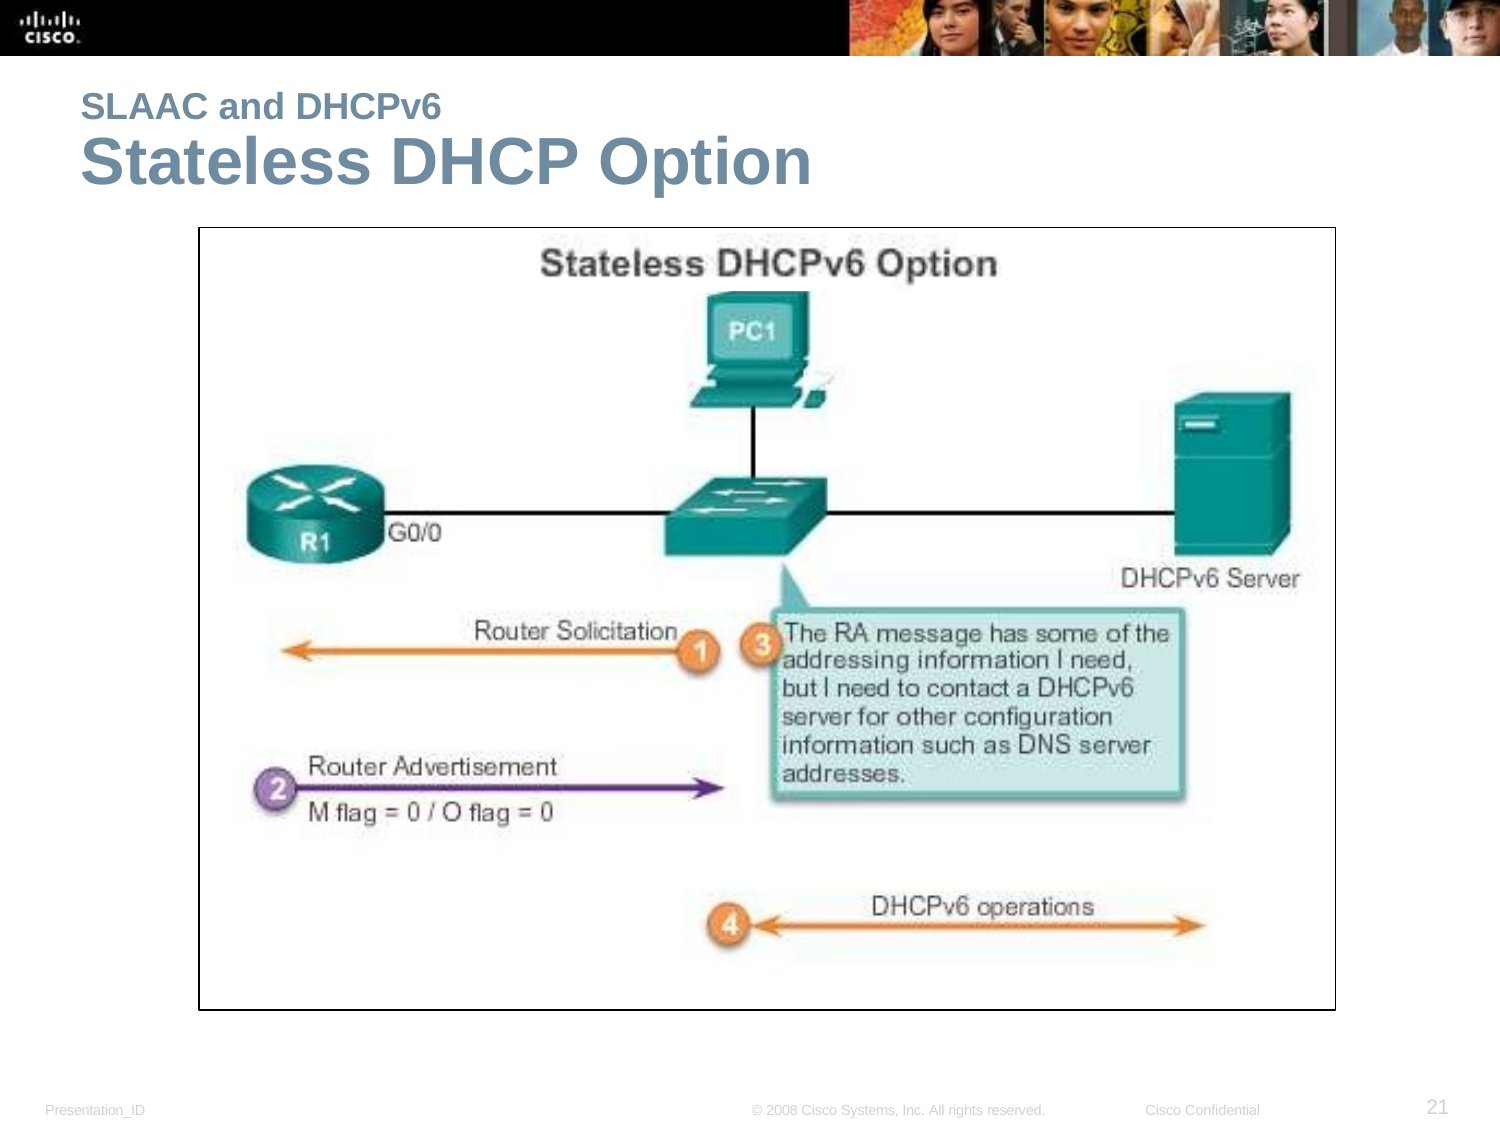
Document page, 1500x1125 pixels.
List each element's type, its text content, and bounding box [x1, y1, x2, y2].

picture [0, 0, 1500, 56]
slide_number Cisco Confidential [1143, 1100, 1265, 1125]
text_box [199, 227, 1336, 1011]
title Stateless DHCP Option [78, 115, 817, 306]
text_box SLAAC and DHCPv6 [78, 79, 447, 115]
footer © 2008 Cisco Systems, Inc. All rights reserved. [749, 1100, 1058, 1125]
text_box [345, 233, 1134, 291]
slide_number 36 [1422, 1093, 1454, 1125]
text_box Presentation_ID [43, 1100, 151, 1119]
